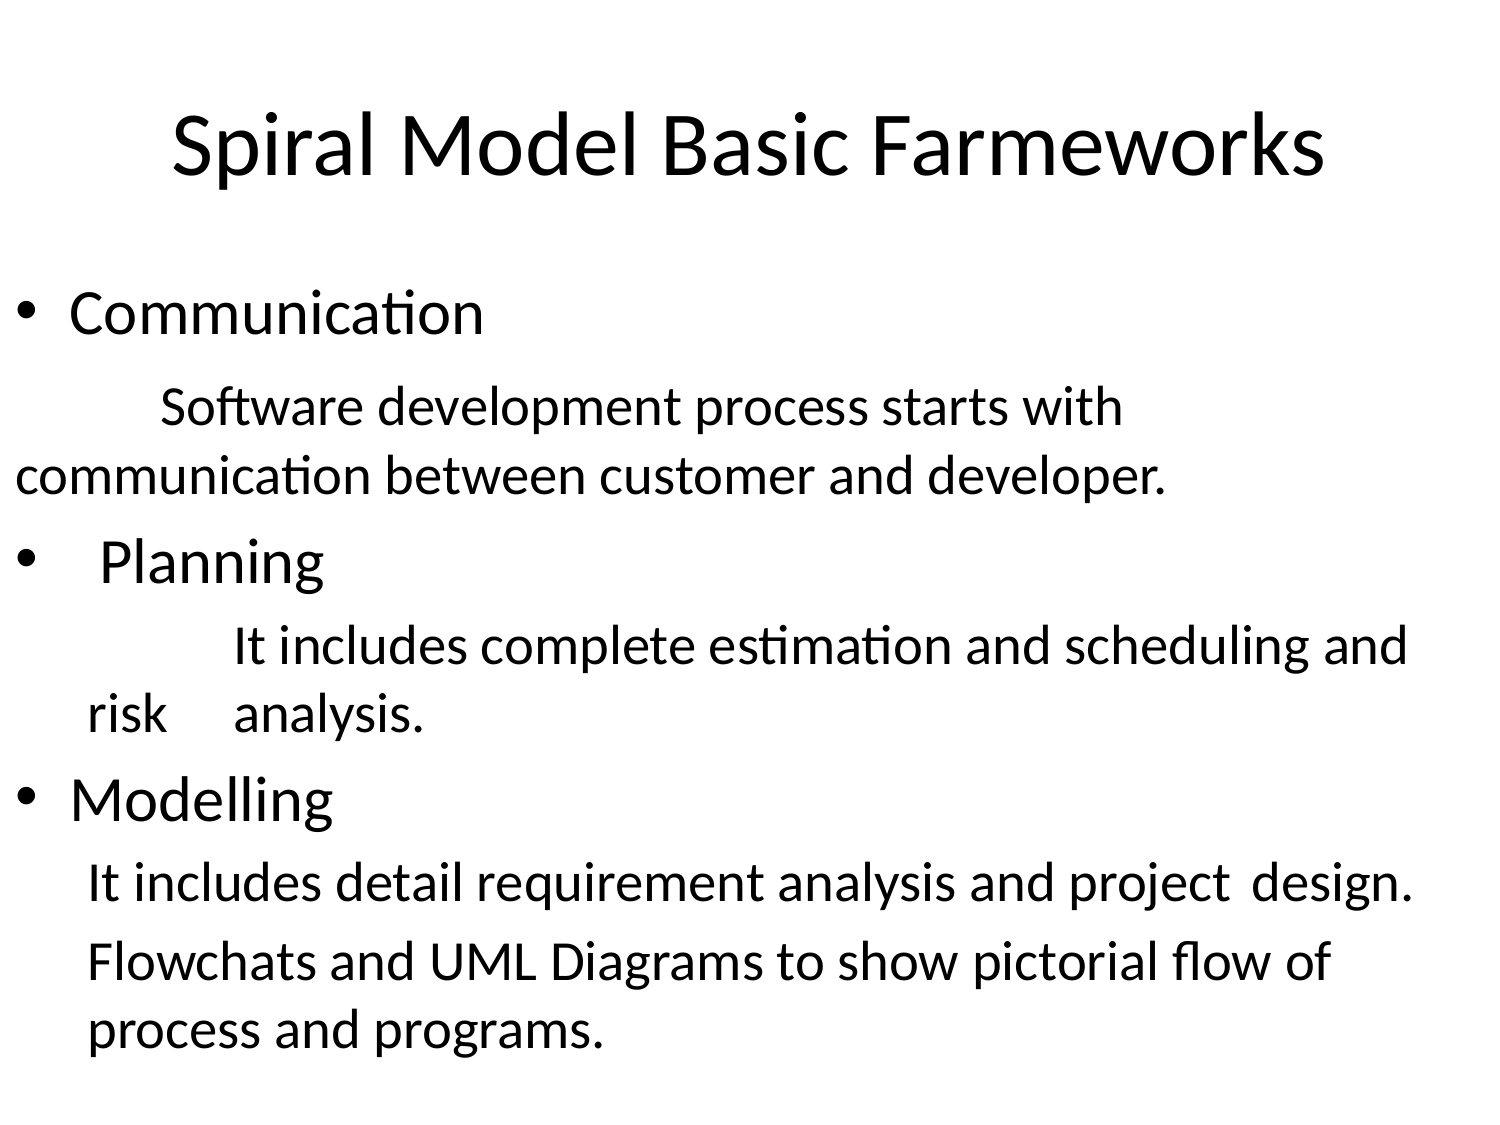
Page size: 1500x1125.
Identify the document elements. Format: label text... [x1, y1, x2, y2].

title Spiral Model Basic Farmeworks [75, 45, 1425, 233]
list Communication Software development process starts with communication between customer and developer. Planning It includes complete estimation and scheduling and risk analysis. Modelling It includes detail requirement analysis and project design. Flowchats and UML Diagrams to show pictorial flow of process and programs. [0, 262, 1500, 1125]
